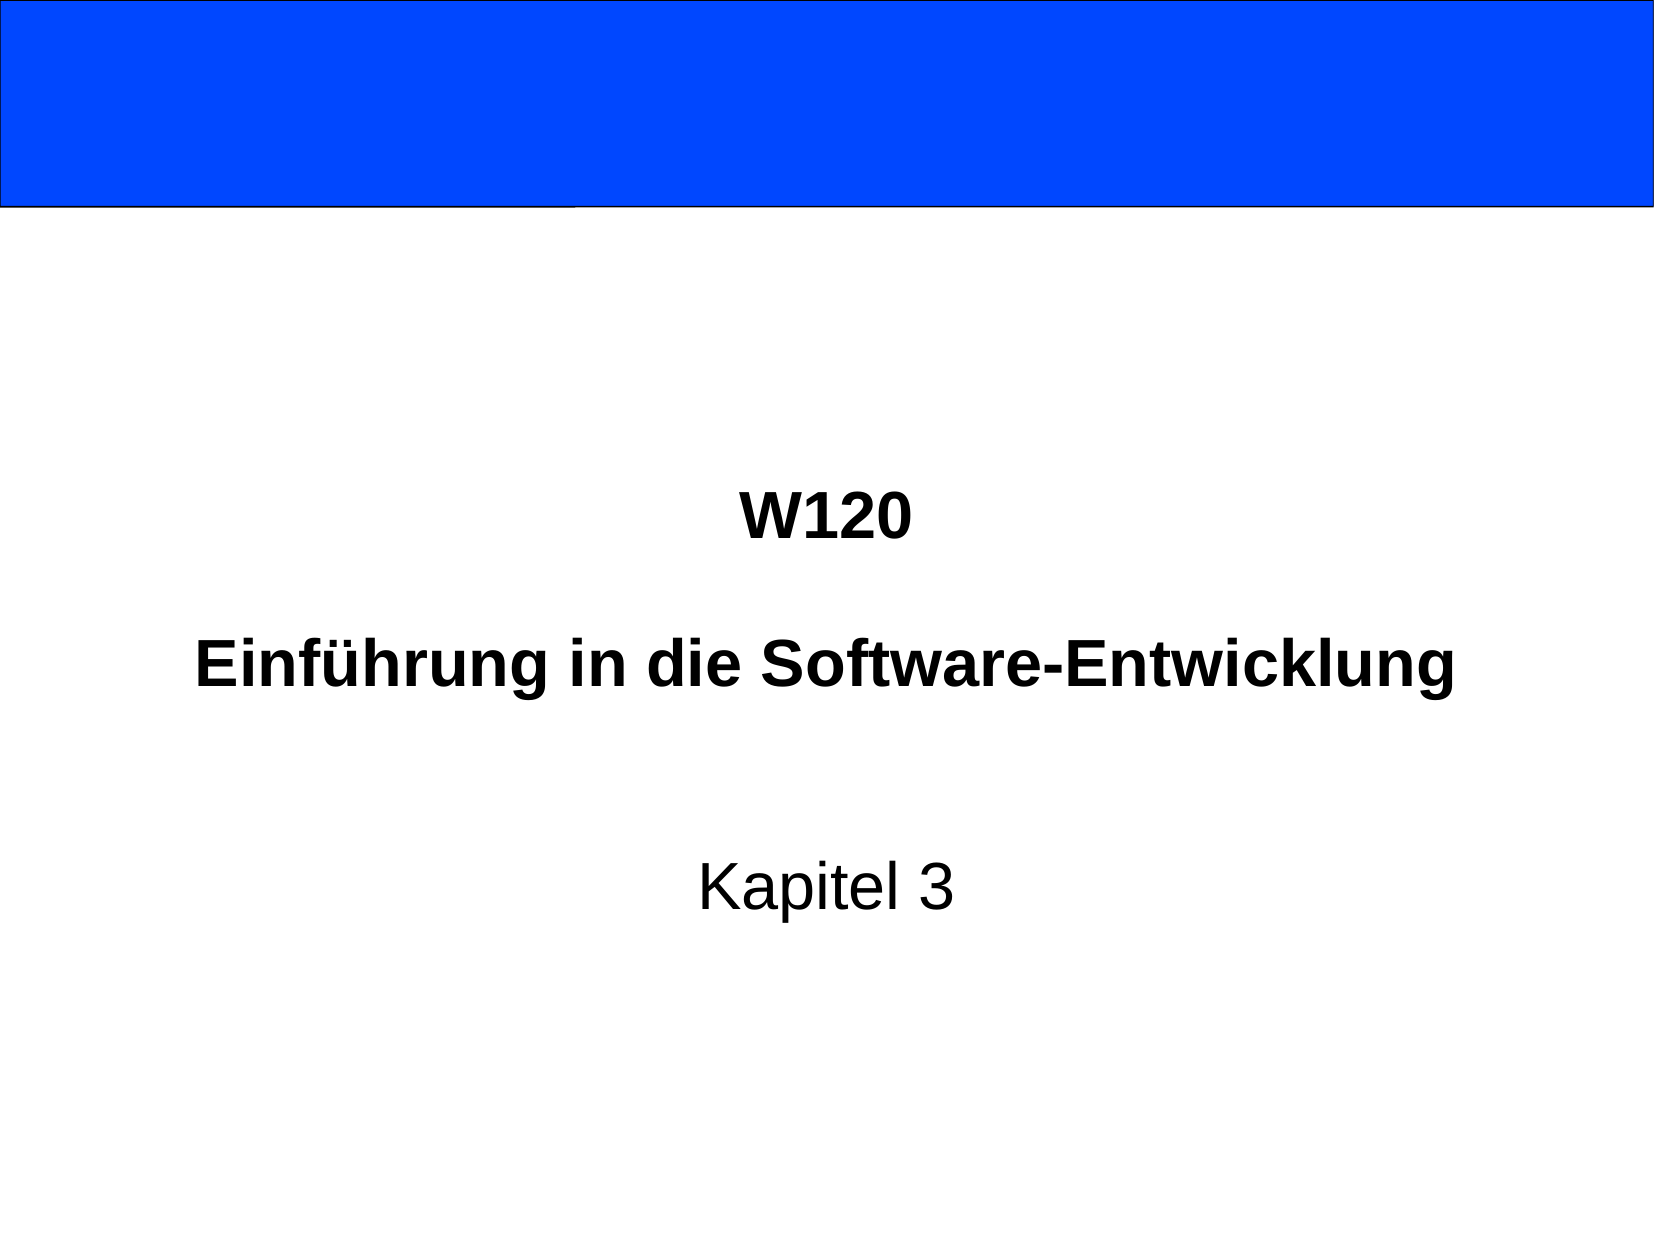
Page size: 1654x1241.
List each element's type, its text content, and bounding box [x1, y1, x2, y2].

text_box [0, 0, 1654, 207]
subtitle W120 Einführung in die Software-Entwicklung Kapitel 3 [82, 289, 1571, 1109]
title [82, 49, 1571, 257]
